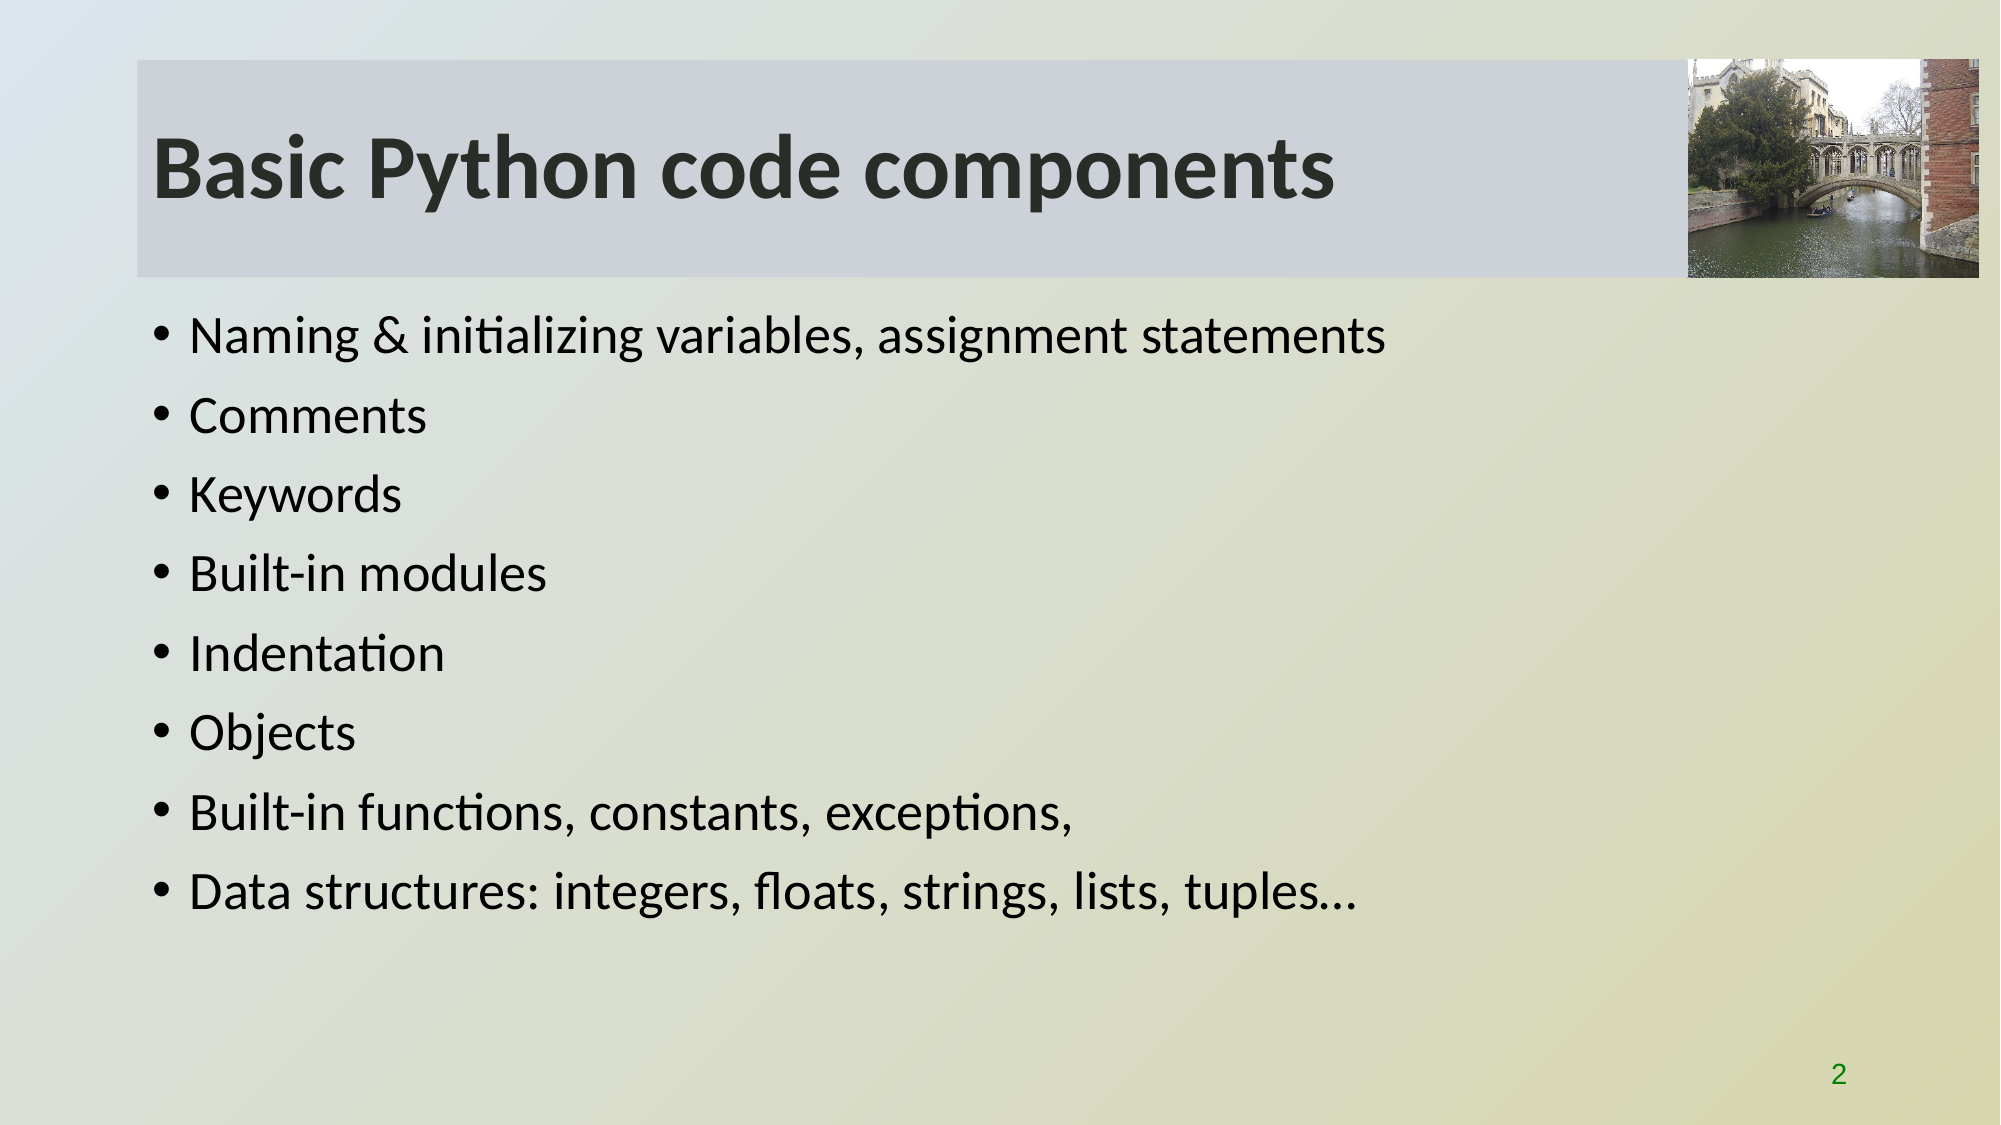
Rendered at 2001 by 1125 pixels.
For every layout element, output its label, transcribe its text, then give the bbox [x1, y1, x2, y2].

slide_number 2 [1412, 1042, 1863, 1103]
picture [1688, 59, 1979, 278]
list Naming & initializing variables, assignment statements Comments Keywords Built-in modules Indentation Objects Built-in functions, constants, exceptions, Data structures: integers, floats, strings, lists, tuples… [137, 299, 1863, 1014]
title Basic Python code components [137, 59, 1688, 278]
